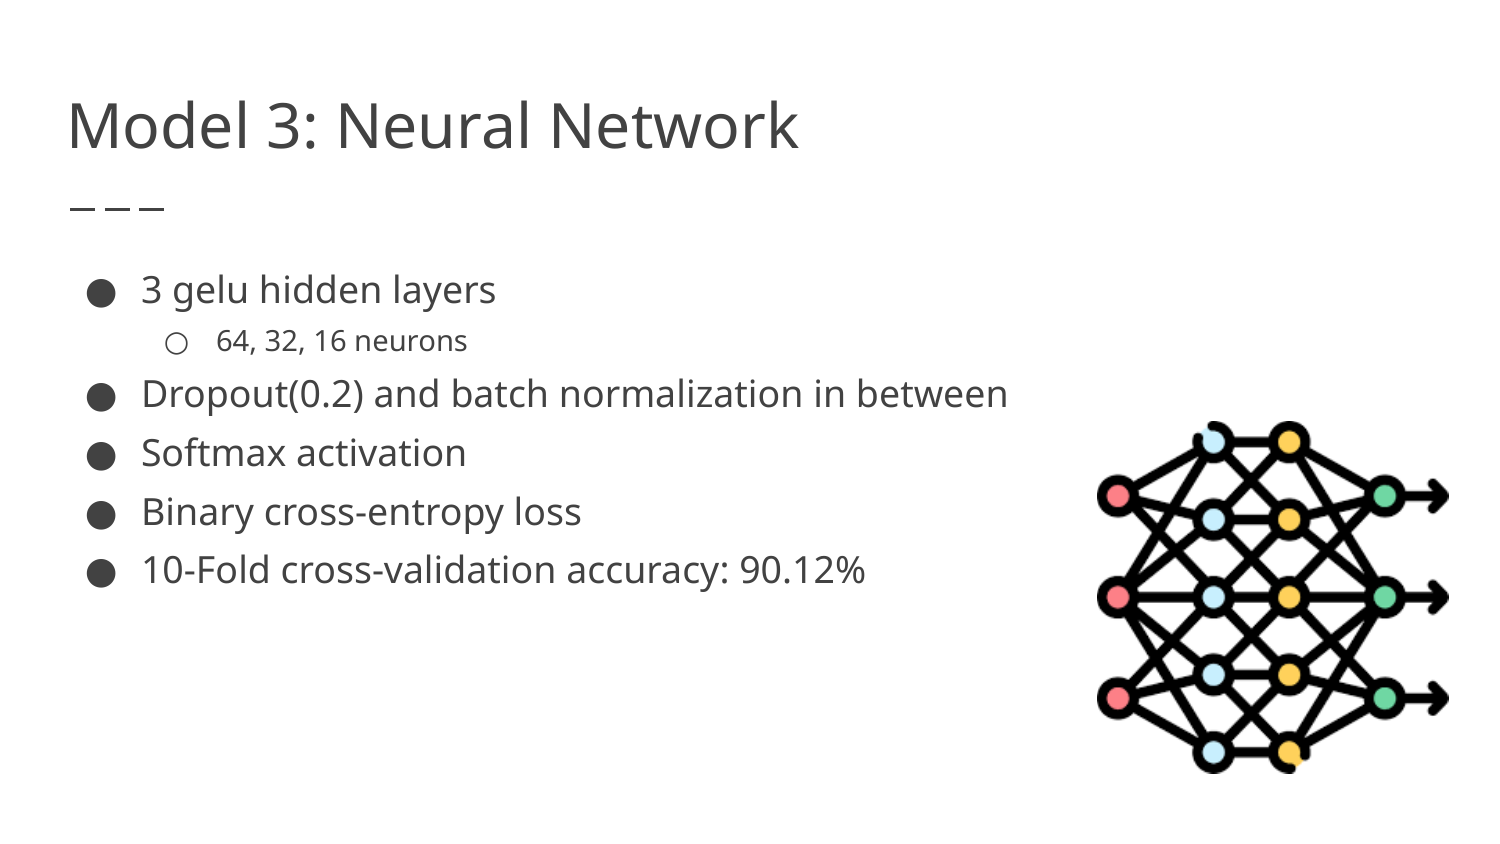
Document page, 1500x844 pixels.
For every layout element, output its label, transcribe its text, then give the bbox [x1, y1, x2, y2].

picture [1097, 421, 1450, 774]
list 3 gelu hidden layers 64, 32, 16 neurons Dropout(0.2) and batch normalization in between Softmax activation Binary cross-entropy loss 10-Fold cross-validation accuracy: 90.12% [51, 240, 1449, 750]
title Model 3: Neural Network [51, 61, 1449, 182]
